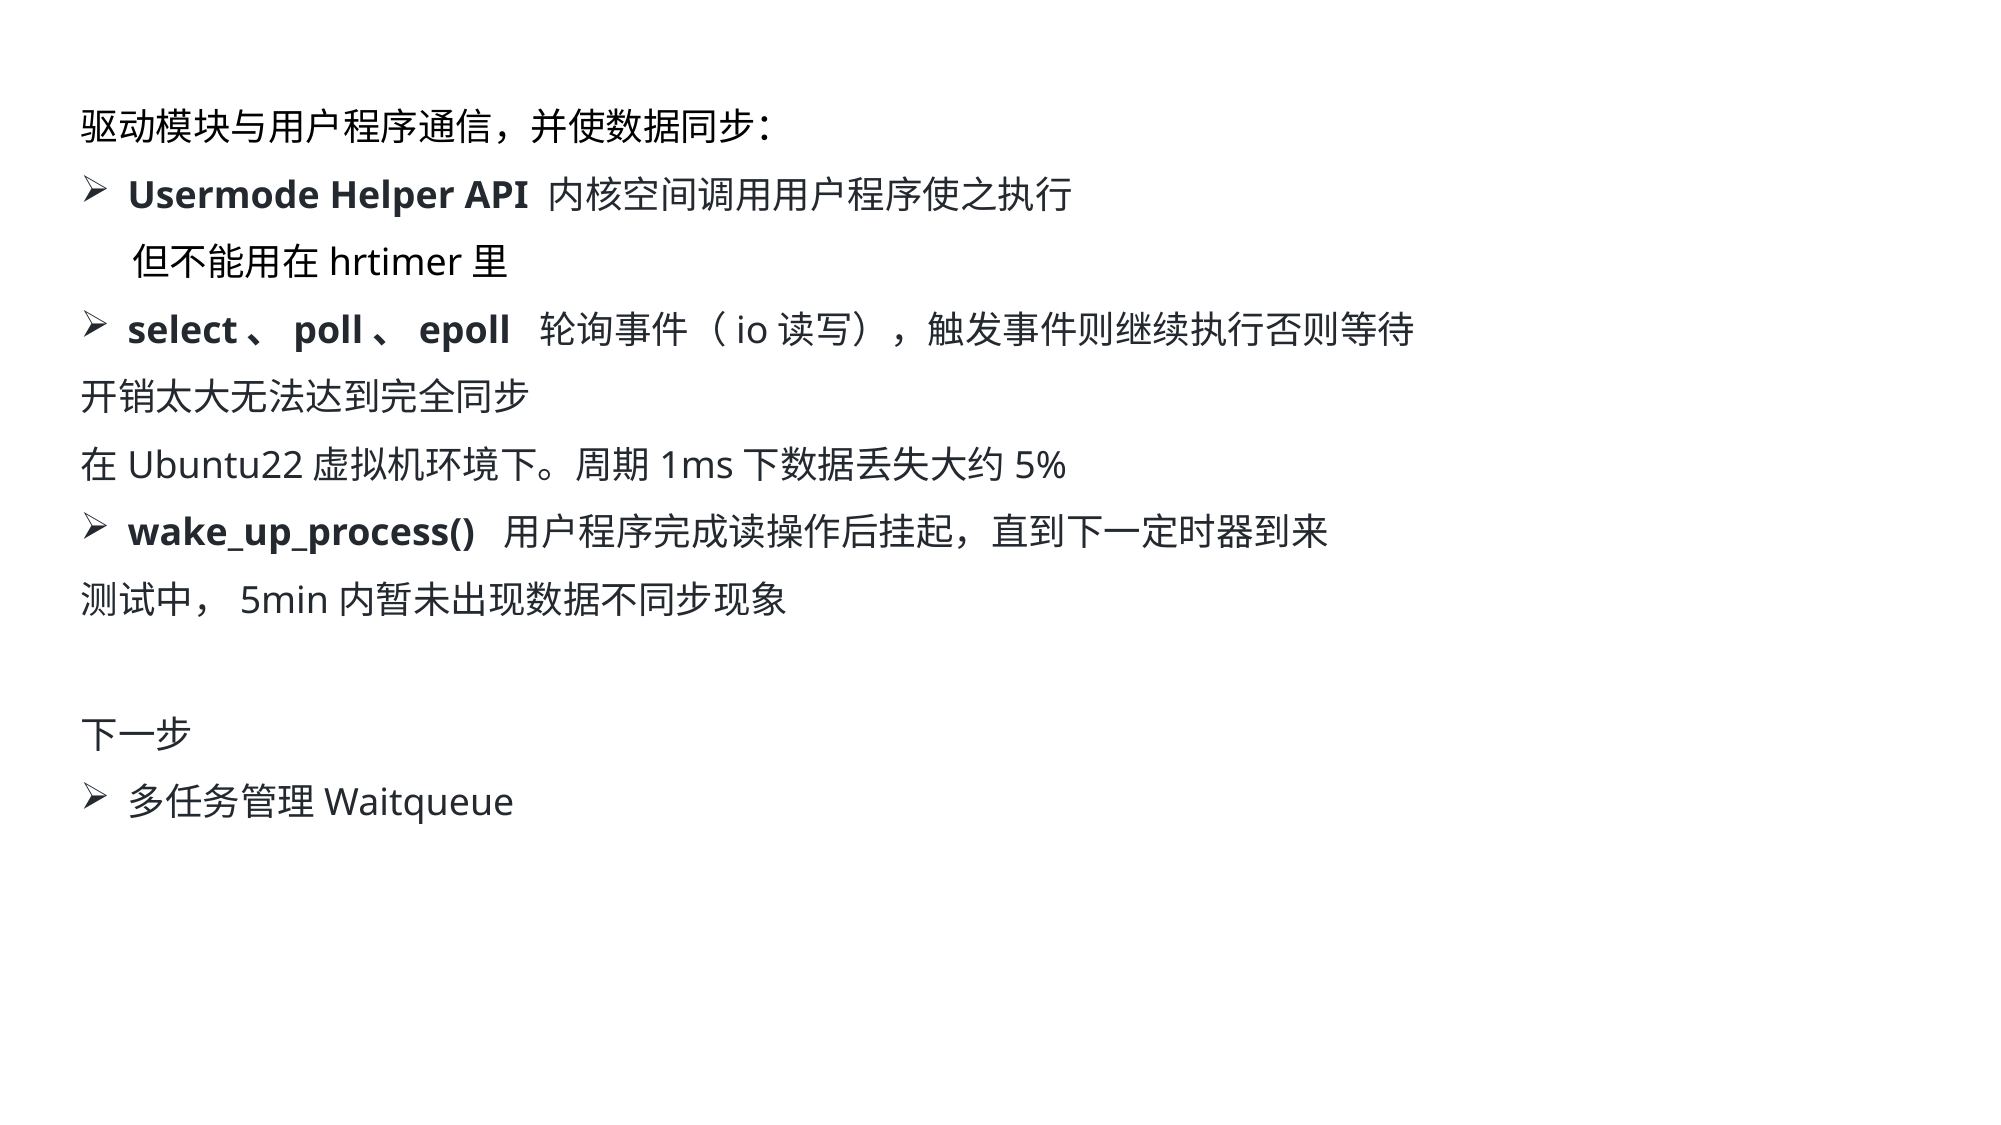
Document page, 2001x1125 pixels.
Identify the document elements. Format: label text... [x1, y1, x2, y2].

text_box 驱动模块与用户程序通信，并使数据同步： Usermode Helper API 内核空间调用用户程序使之执行 但不能用在hrtimer里 select、poll、epoll 轮询事件（io读写），触发事件则继续执行否则等待 开销太大无法达到完全同步 在Ubuntu22虚拟机环境下。周期1ms下数据丢失大约5% wake_up_process() 用户程序完成读操作后挂起，直到下一定时器到来 测试中，5min内暂未出现数据不同步现象 下一步 多任务管理Waitqueue [65, 73, 1827, 831]
